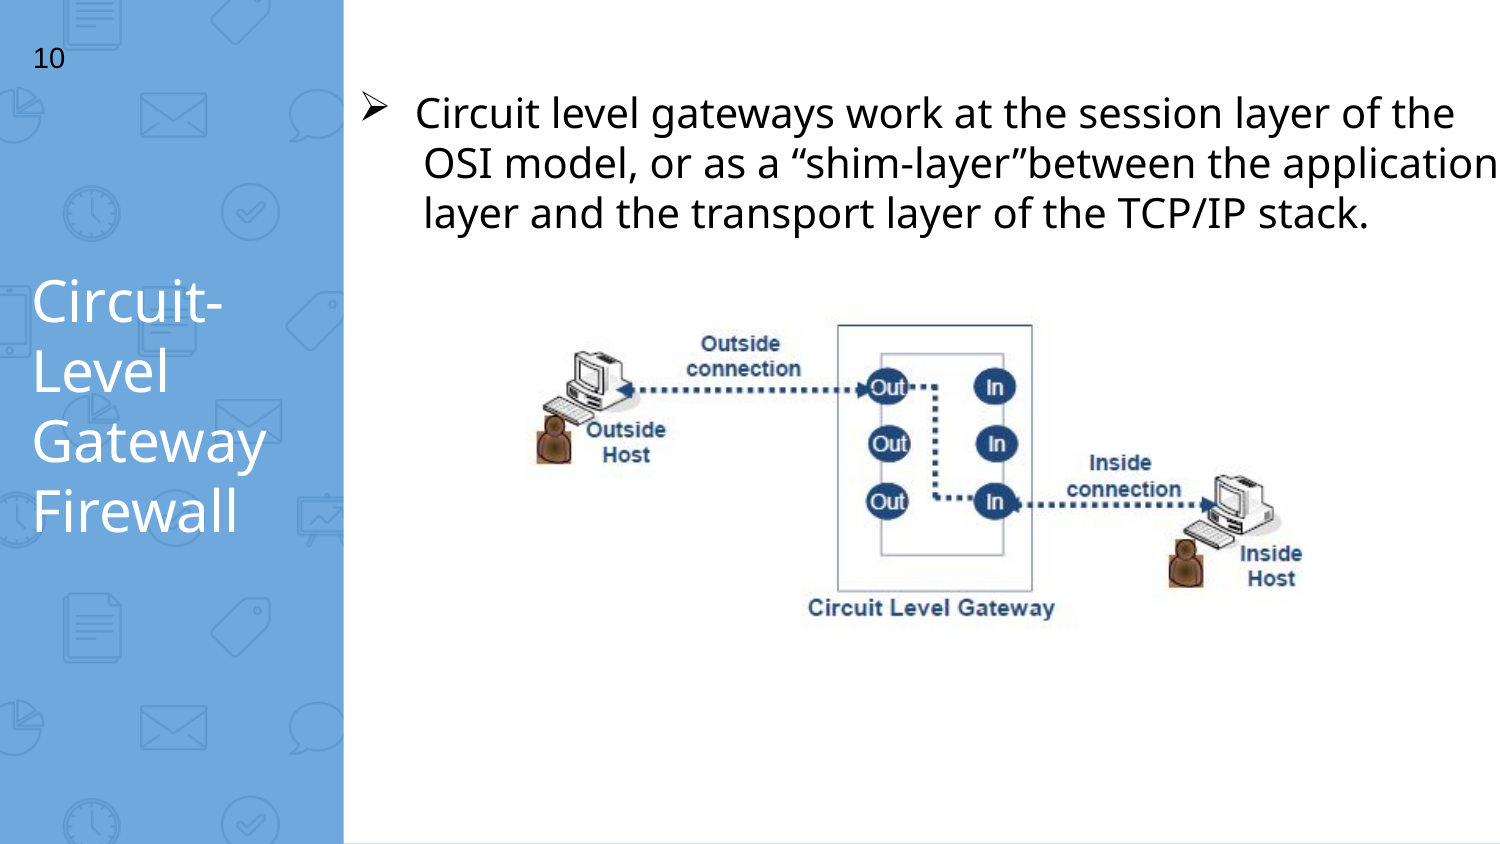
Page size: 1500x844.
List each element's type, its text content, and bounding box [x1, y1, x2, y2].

text_box Circuit-Level Gateway Firewall [16, 256, 353, 587]
picture [501, 303, 1321, 636]
slide_number 10 [17, 23, 315, 230]
text_box Circuit level gateways work at the session layer of the OSI model, or as a “shim-layer”between the application layer and the transport layer of the TCP/IP stack. [343, 79, 1500, 245]
